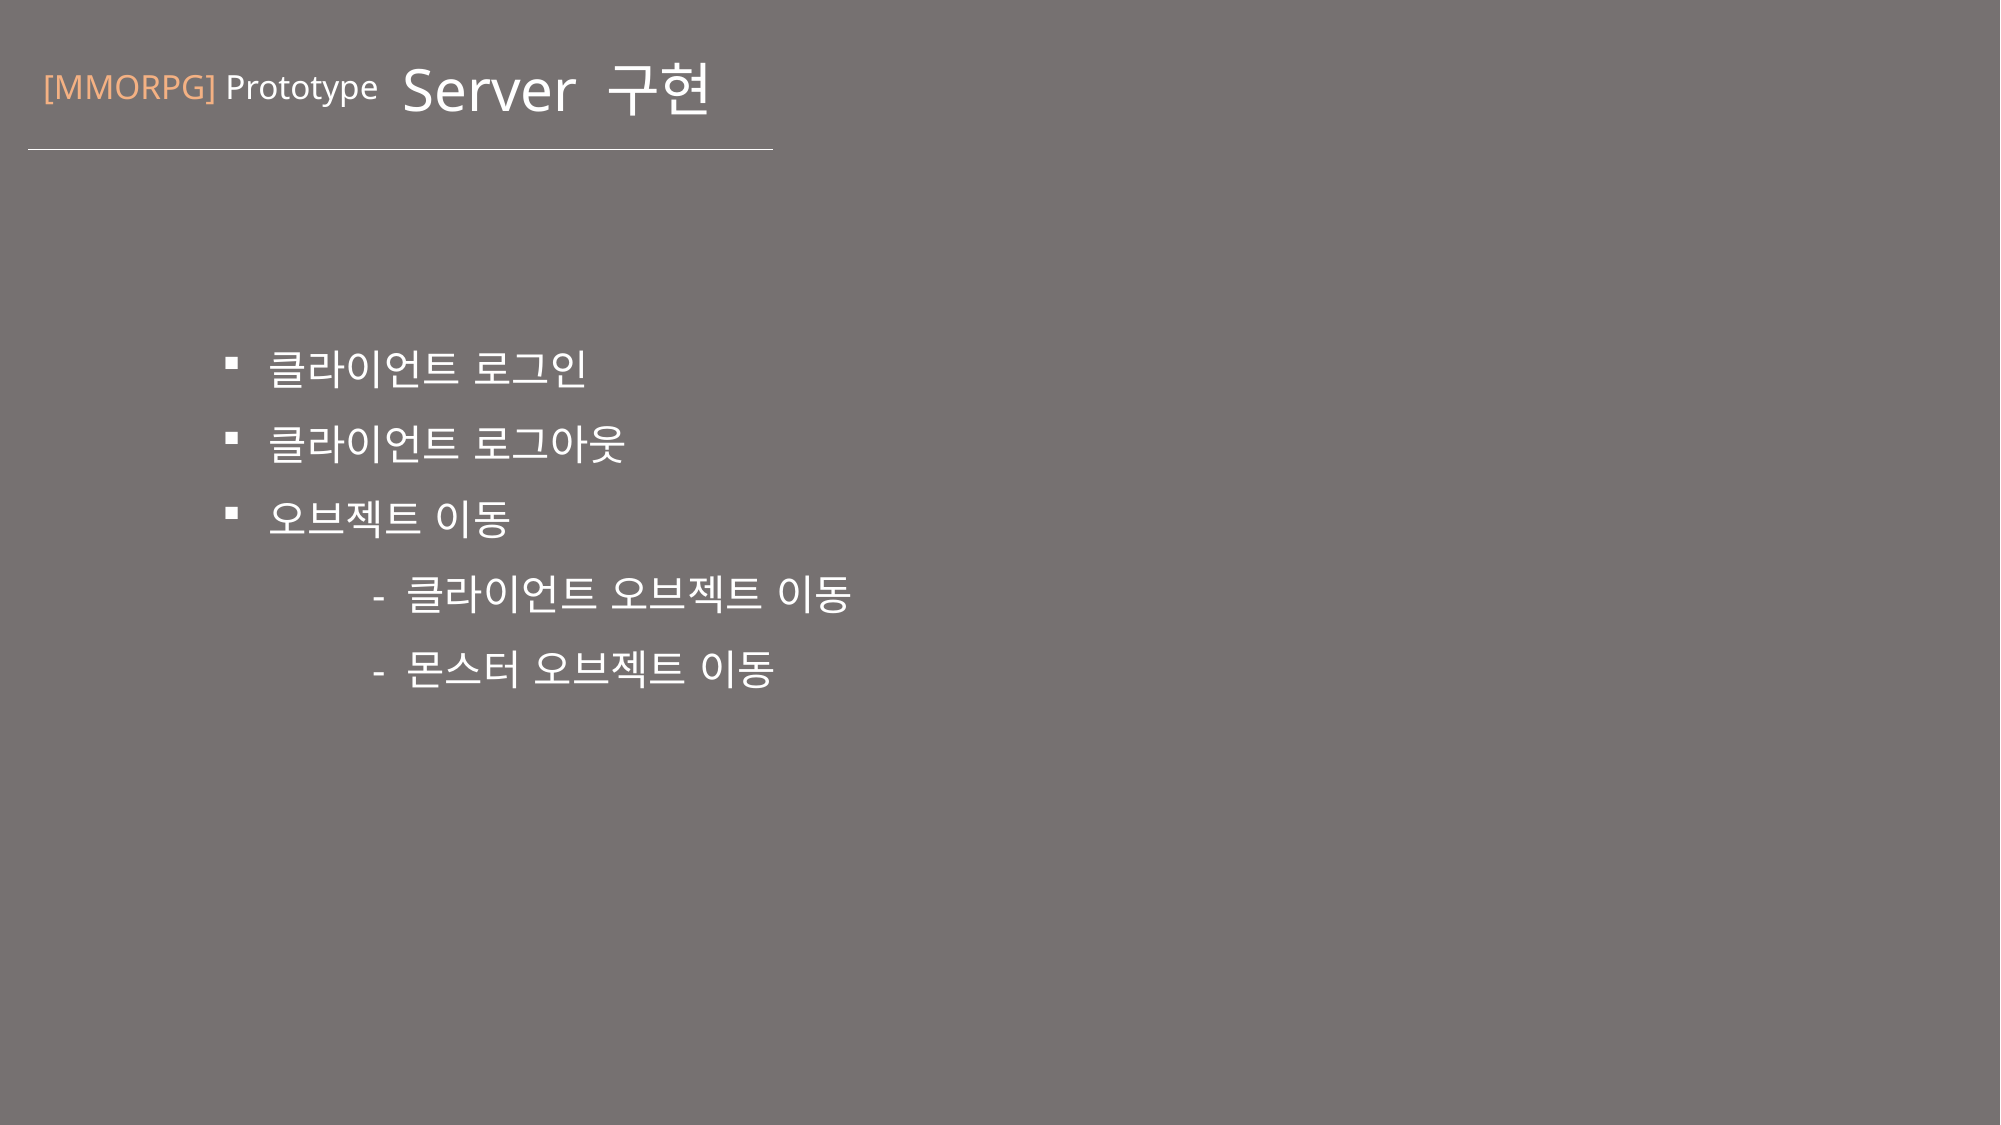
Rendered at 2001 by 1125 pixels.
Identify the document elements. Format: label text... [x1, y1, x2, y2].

title Server 구현 [387, 25, 1245, 159]
text_box [MMORPG] Prototype [28, 59, 387, 114]
text_box 클라이언트 로그인 클라이언트 로그아웃 오브젝트 이동 - 클라이언트 오브젝트 이동 - 몬스터 오브젝트 이동 [207, 311, 869, 701]
